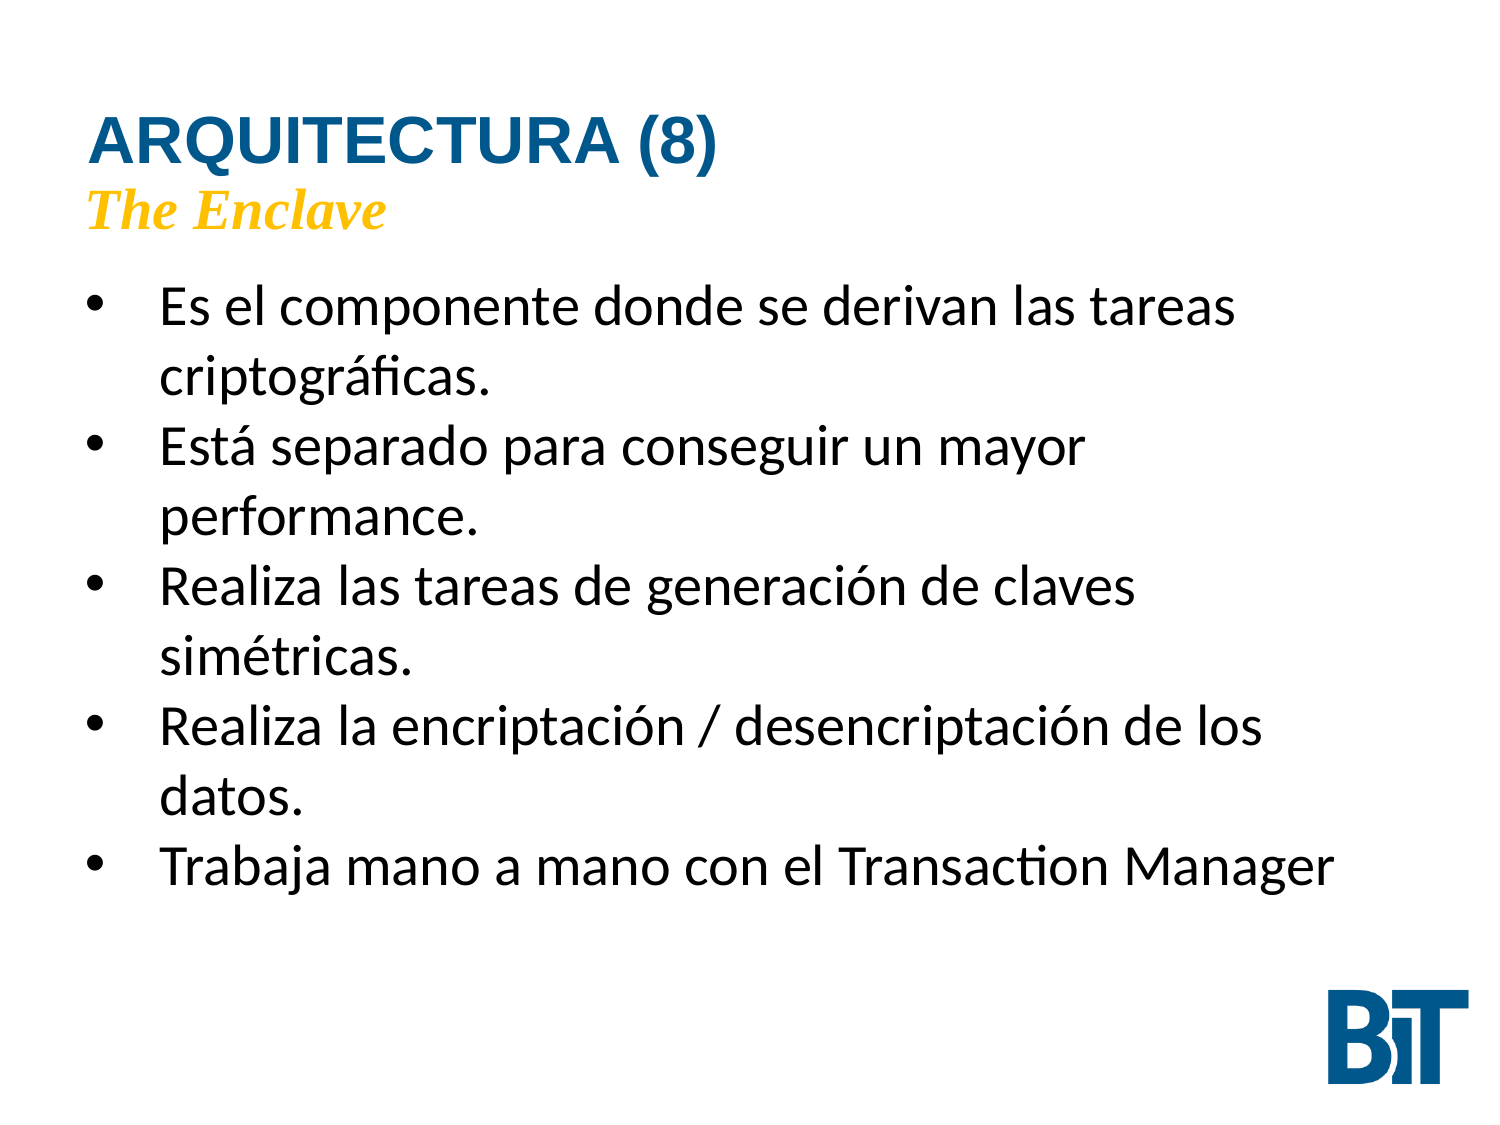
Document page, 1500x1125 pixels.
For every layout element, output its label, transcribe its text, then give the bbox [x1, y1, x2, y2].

text_box ARQUITECTURA (8) [72, 89, 735, 164]
text_box The Enclave [70, 164, 914, 249]
text_box Es el componente donde se derivan las tareas criptográficas. Está separado para conseguir un mayor performance. Realiza las tareas de generación de claves simétricas. Realiza la encriptación / desencriptación de los datos. Trabaja mano a mano con el Transaction Manager [70, 259, 1388, 905]
picture [1323, 984, 1472, 1089]
